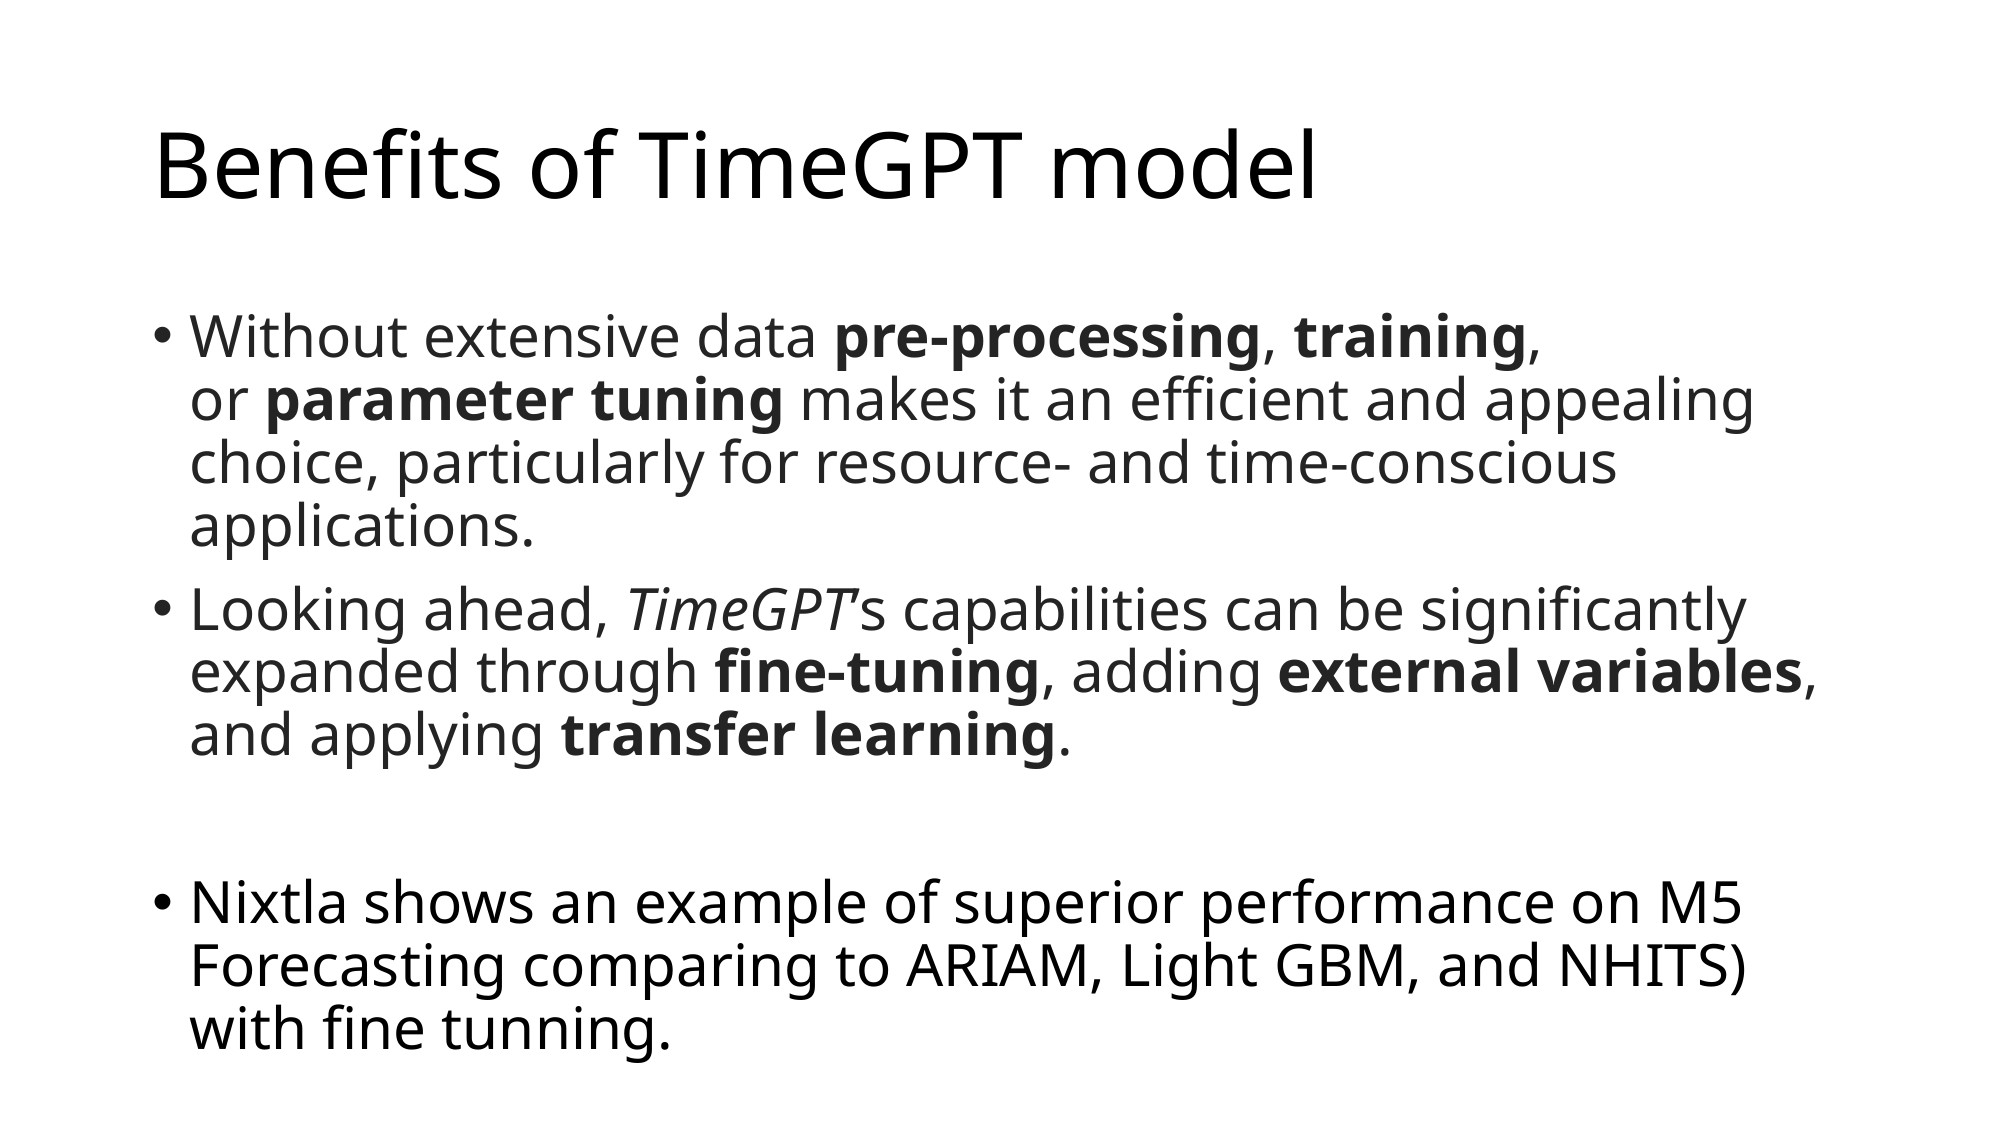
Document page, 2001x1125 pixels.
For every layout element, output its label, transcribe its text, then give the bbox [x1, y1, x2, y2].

list Without extensive data pre-processing, training, or parameter tuning makes it an efficient and appealing choice, particularly for resource- and time-conscious applications. Looking ahead, TimeGPT’s capabilities can be significantly expanded through fine-tuning, adding external variables, and applying transfer learning. Nixtla shows an example of superior performance on M5 Forecasting comparing to ARIAM, Light GBM, and NHITS) with fine tunning. [137, 299, 1863, 1014]
title Benefits of TimeGPT model [137, 59, 1863, 278]
